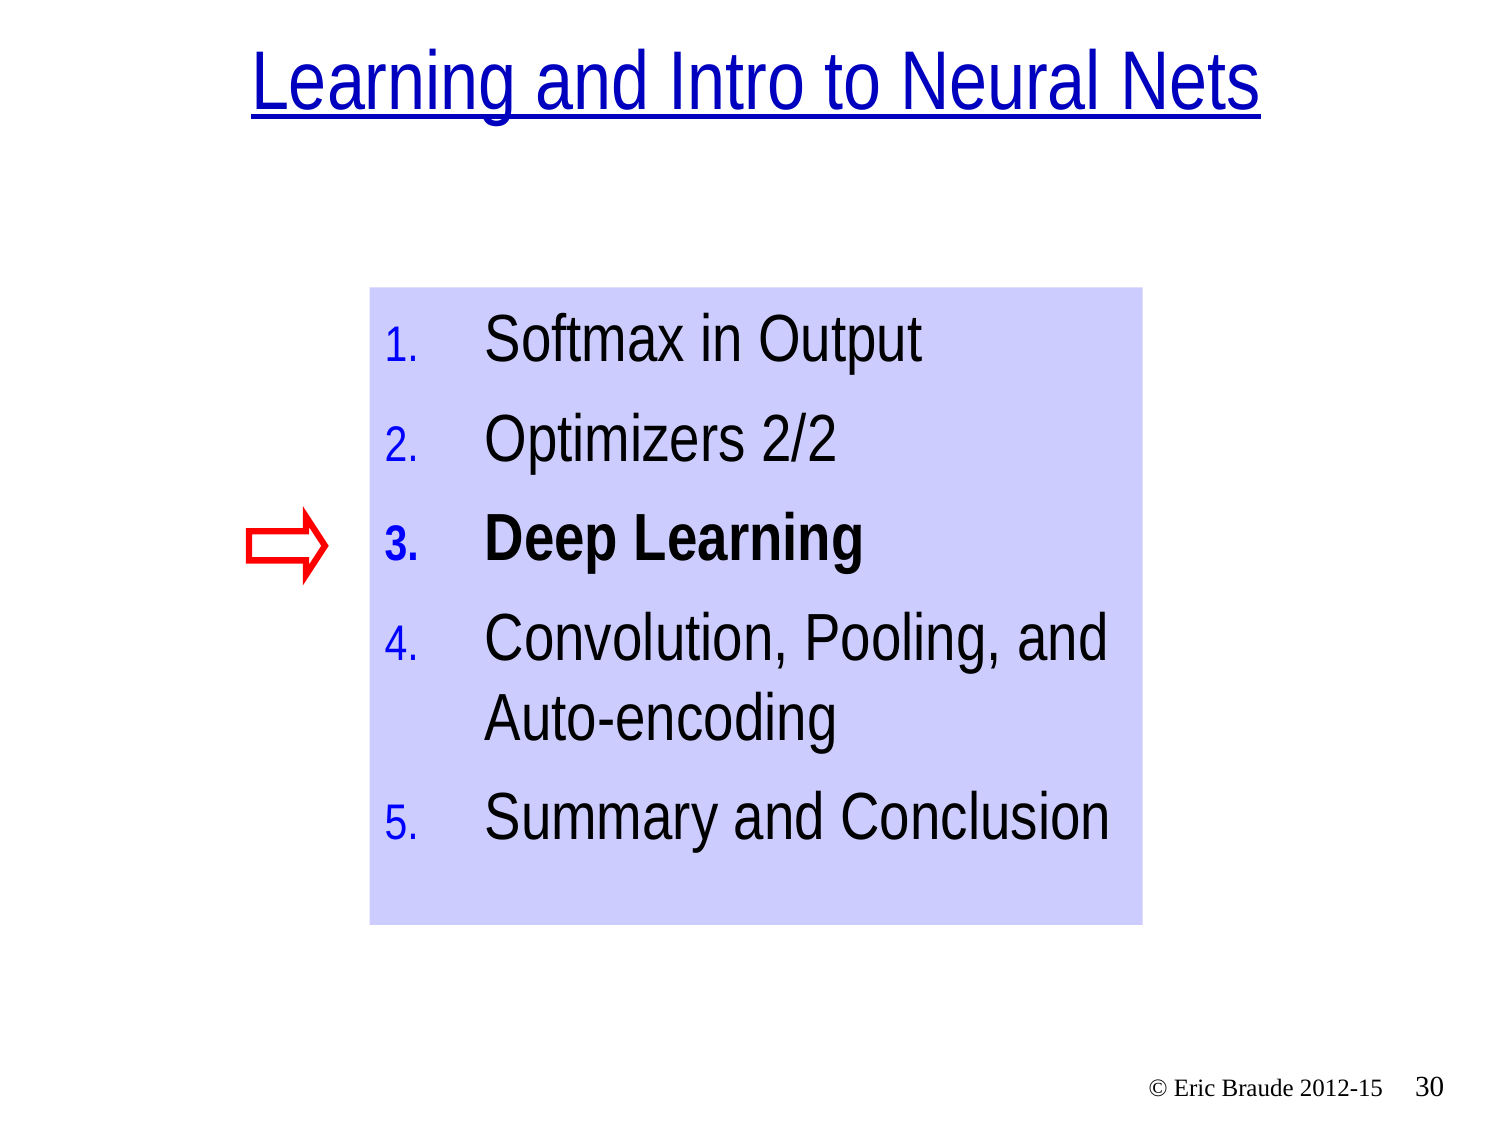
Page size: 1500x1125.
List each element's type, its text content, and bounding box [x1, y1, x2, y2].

title Learning and Intro to Neural Nets [24, 17, 1488, 134]
text_box [248, 516, 325, 575]
text_box Softmax in Output Optimizers 2/2 Deep Learning Convolution, Pooling, and Auto-encoding Summary and Conclusion [369, 287, 1143, 925]
